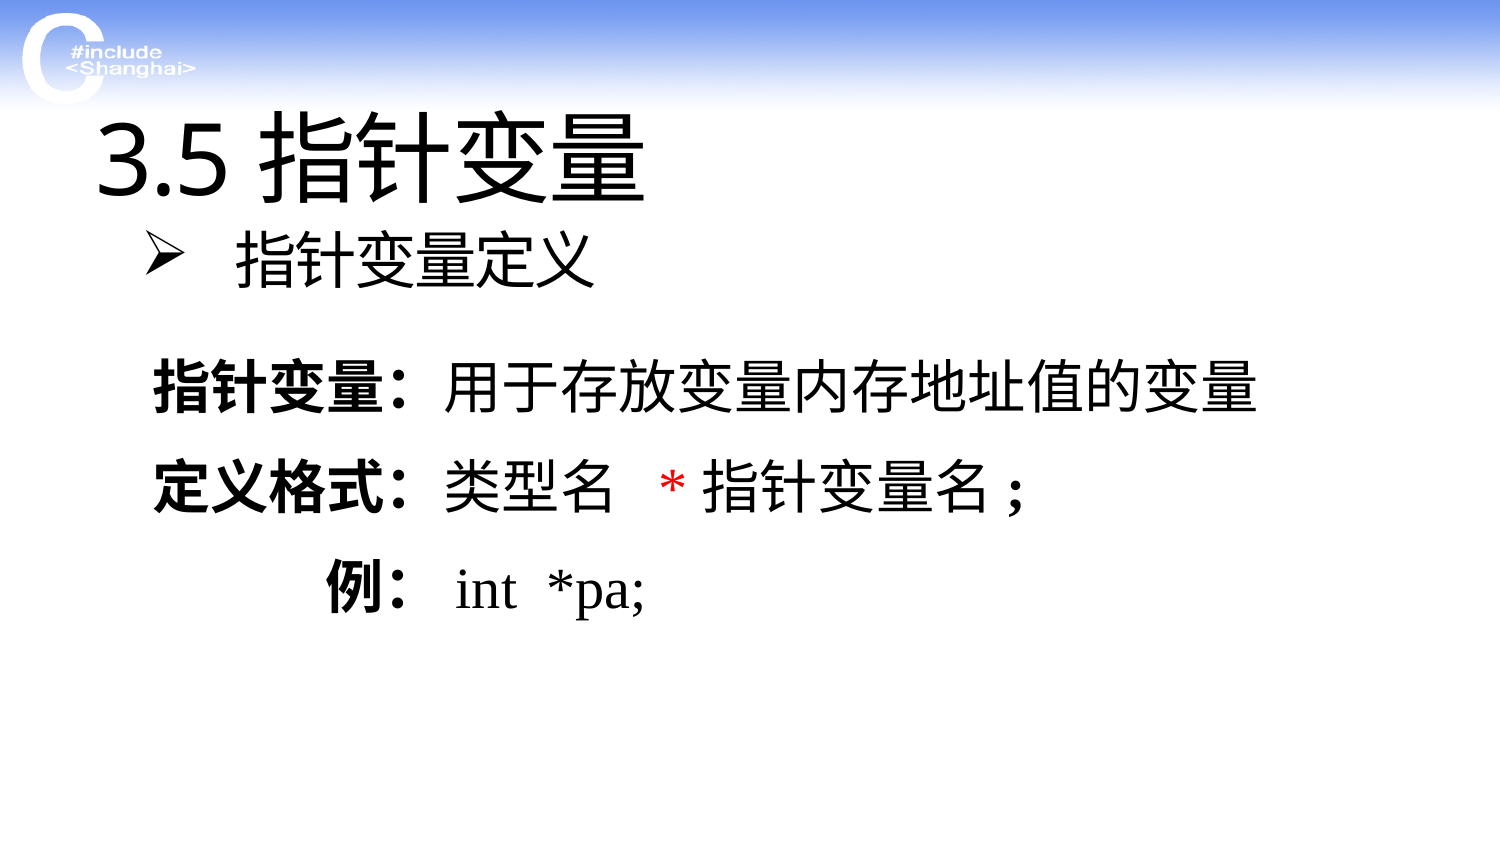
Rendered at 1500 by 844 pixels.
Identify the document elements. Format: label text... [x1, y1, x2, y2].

picture [0, 0, 1500, 844]
text_box 指针变量：用于存放变量内存地址值的变量 定义格式：类型名 *指针变量名; 例：int *pa; [137, 325, 1475, 628]
title 3.5指针变量 [80, 61, 1407, 266]
text_box 指针变量定义 [125, 230, 701, 297]
